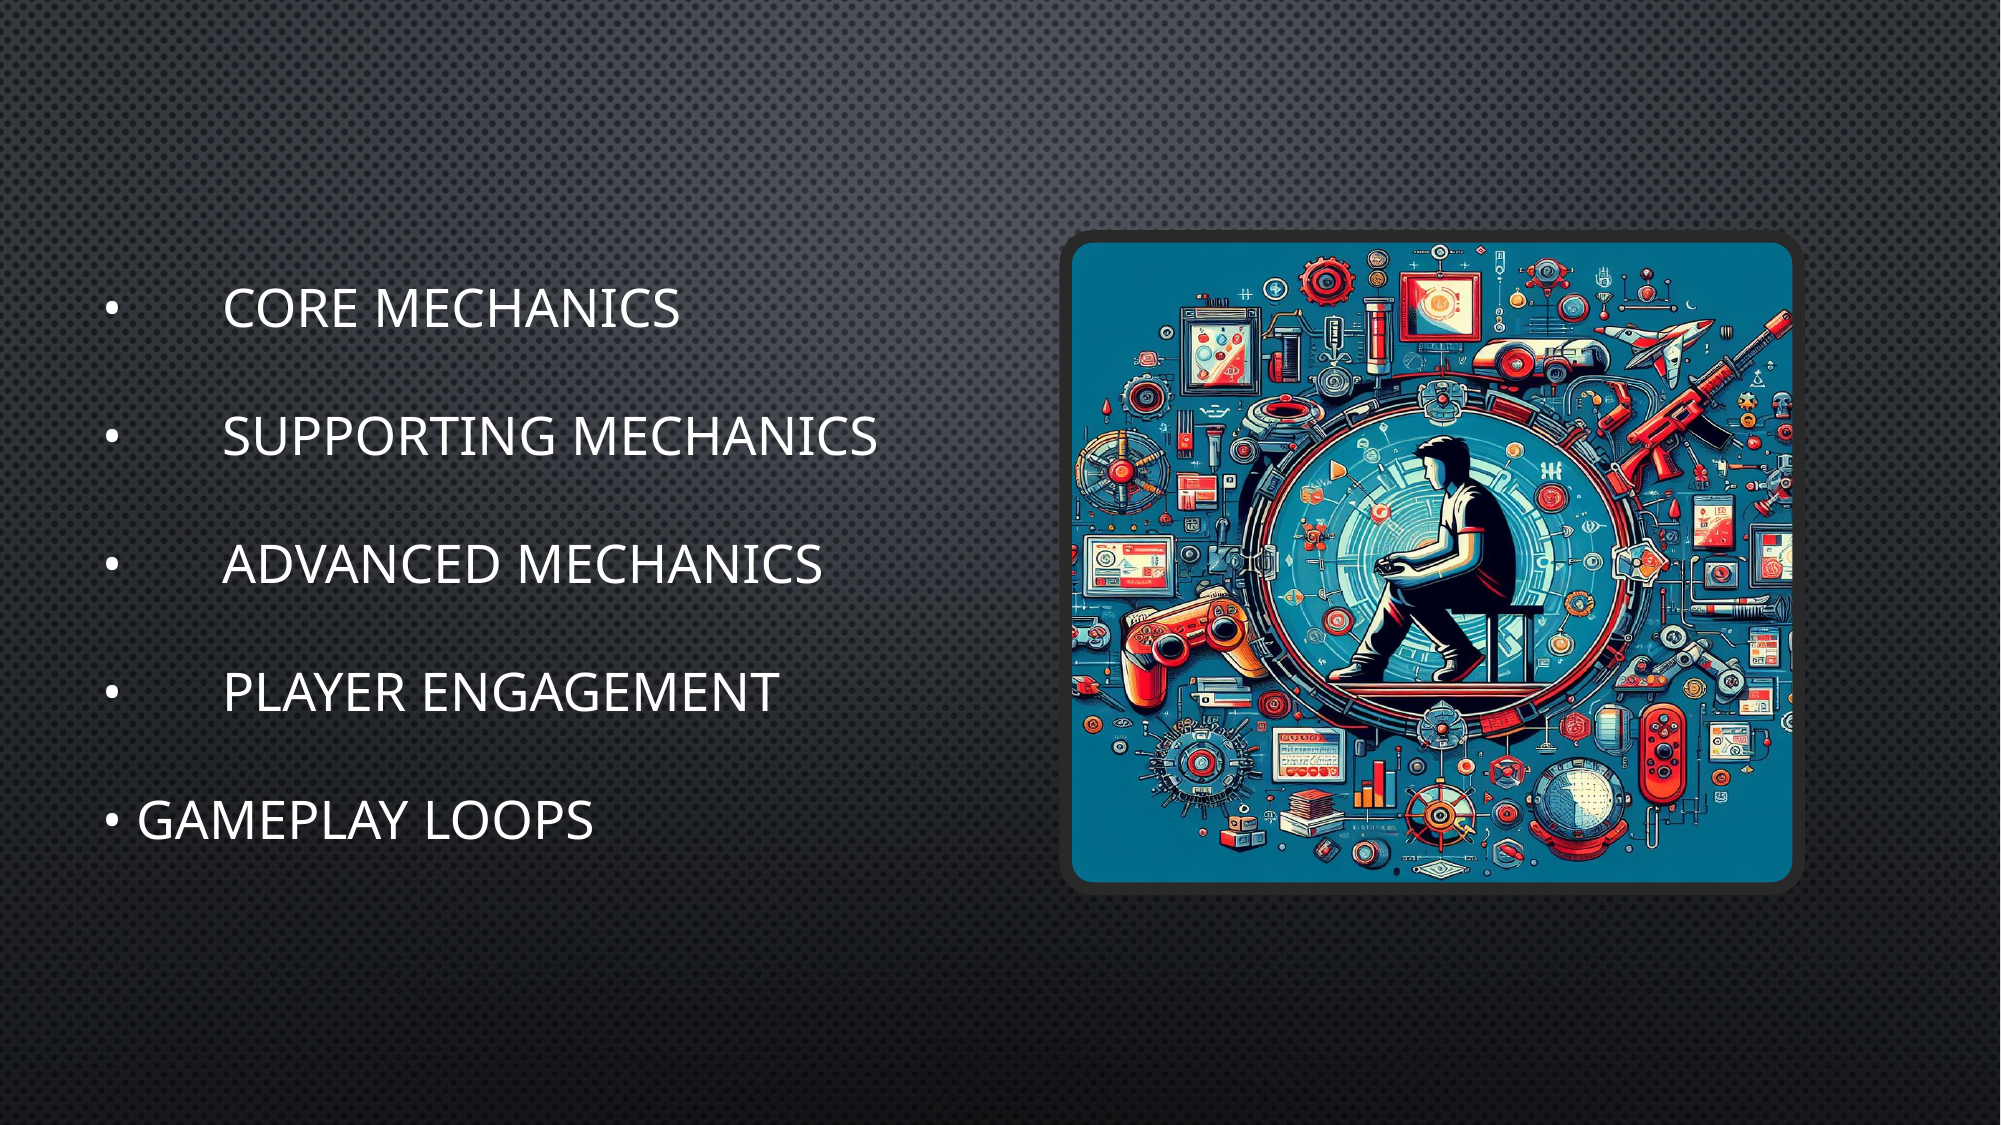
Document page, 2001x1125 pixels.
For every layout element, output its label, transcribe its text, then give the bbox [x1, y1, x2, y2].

picture [1065, 236, 1799, 889]
title • Core Mechanics • Supporting Mechanics • Advanced Mechanics • Player Engagement • Gameplay Loops [87, 137, 1862, 988]
